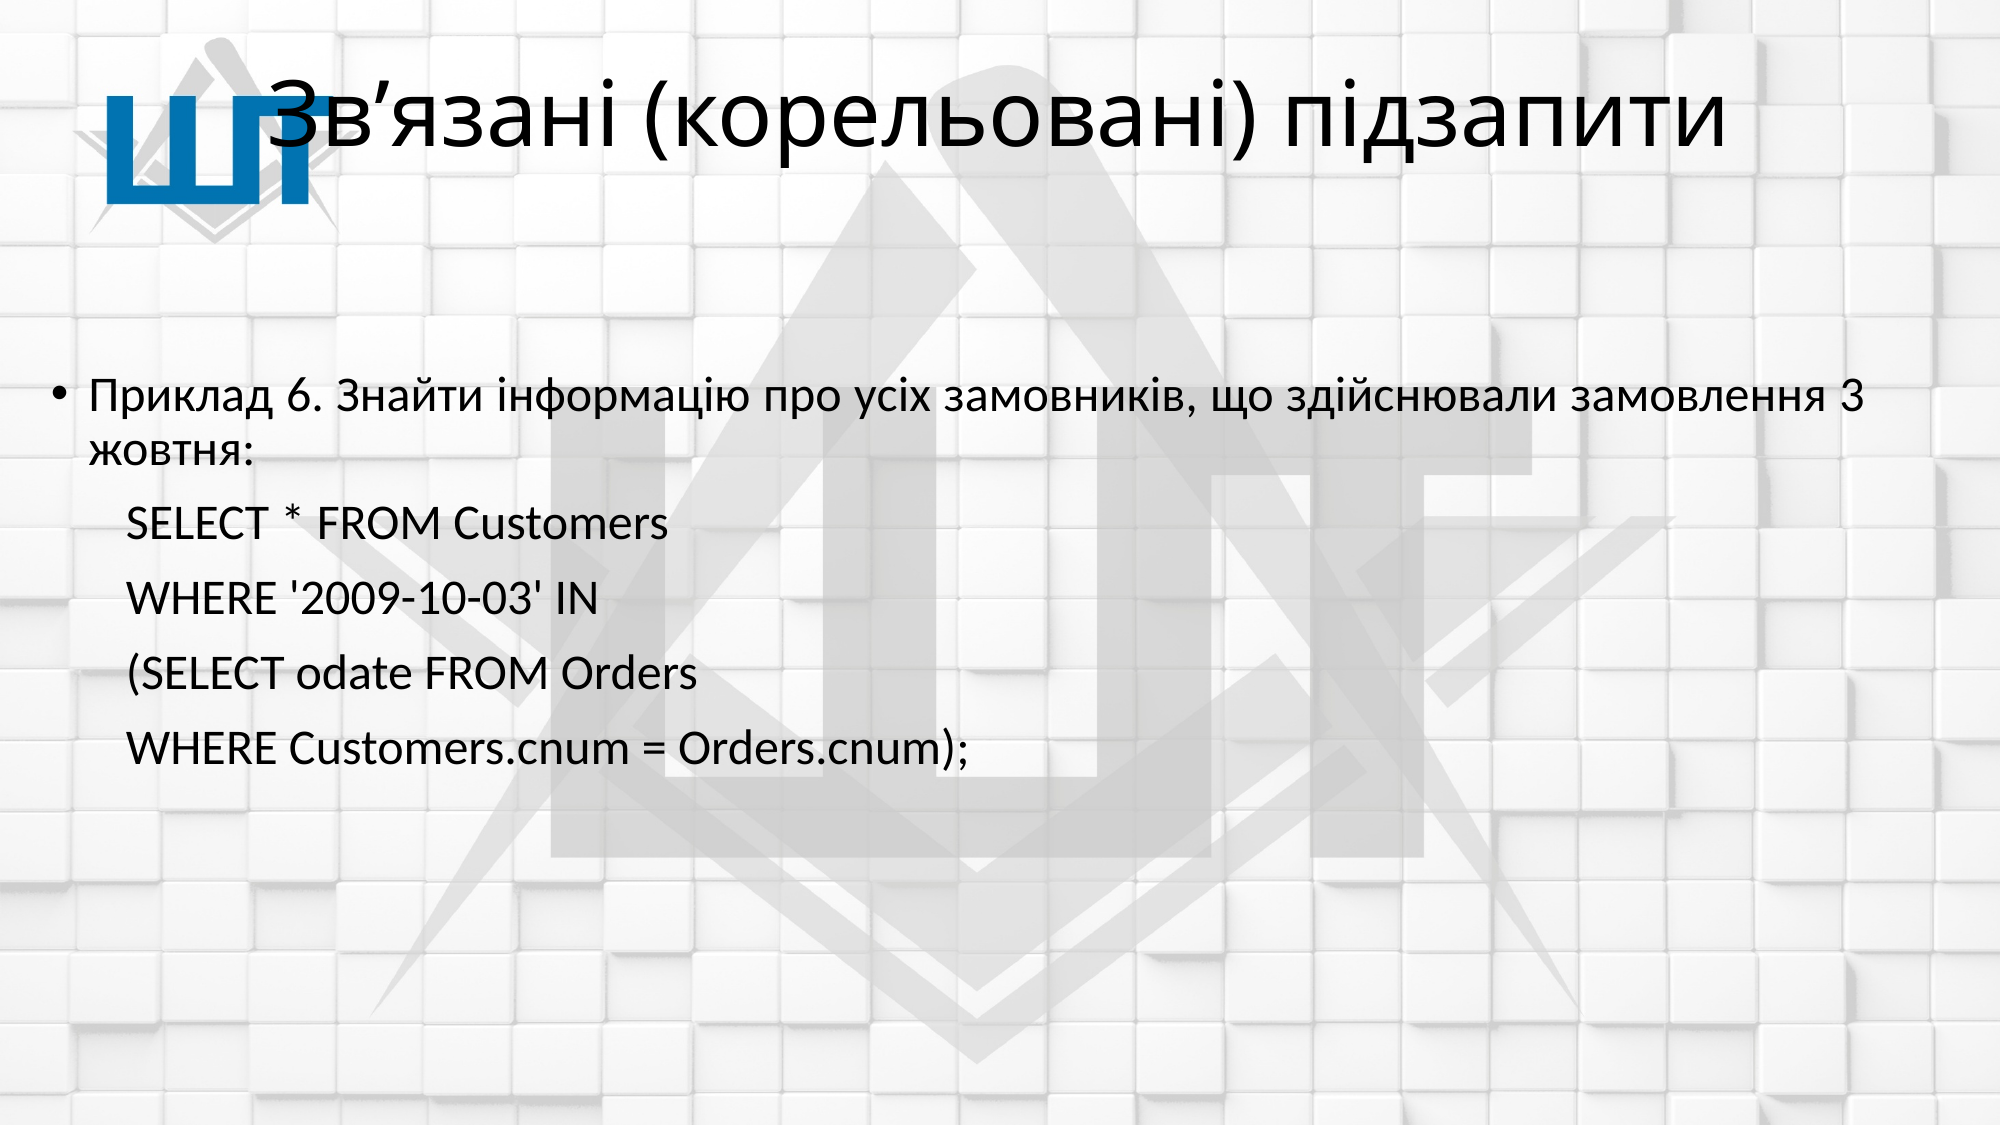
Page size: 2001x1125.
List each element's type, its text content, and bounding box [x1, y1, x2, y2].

picture [0, 0, 2000, 1125]
title Зв’язані (корельовані) підзапити [137, 59, 1863, 278]
list Приклад 6. Знайти інформацію про усіх замовників, що здійснювали замовлення 3 жовтня: SELECT * FROM Customers WHERE '2009-10-03' IN (SELECT odate FROM Orders WHERE Customers.cnum = Orders.cnum); [36, 360, 1881, 921]
